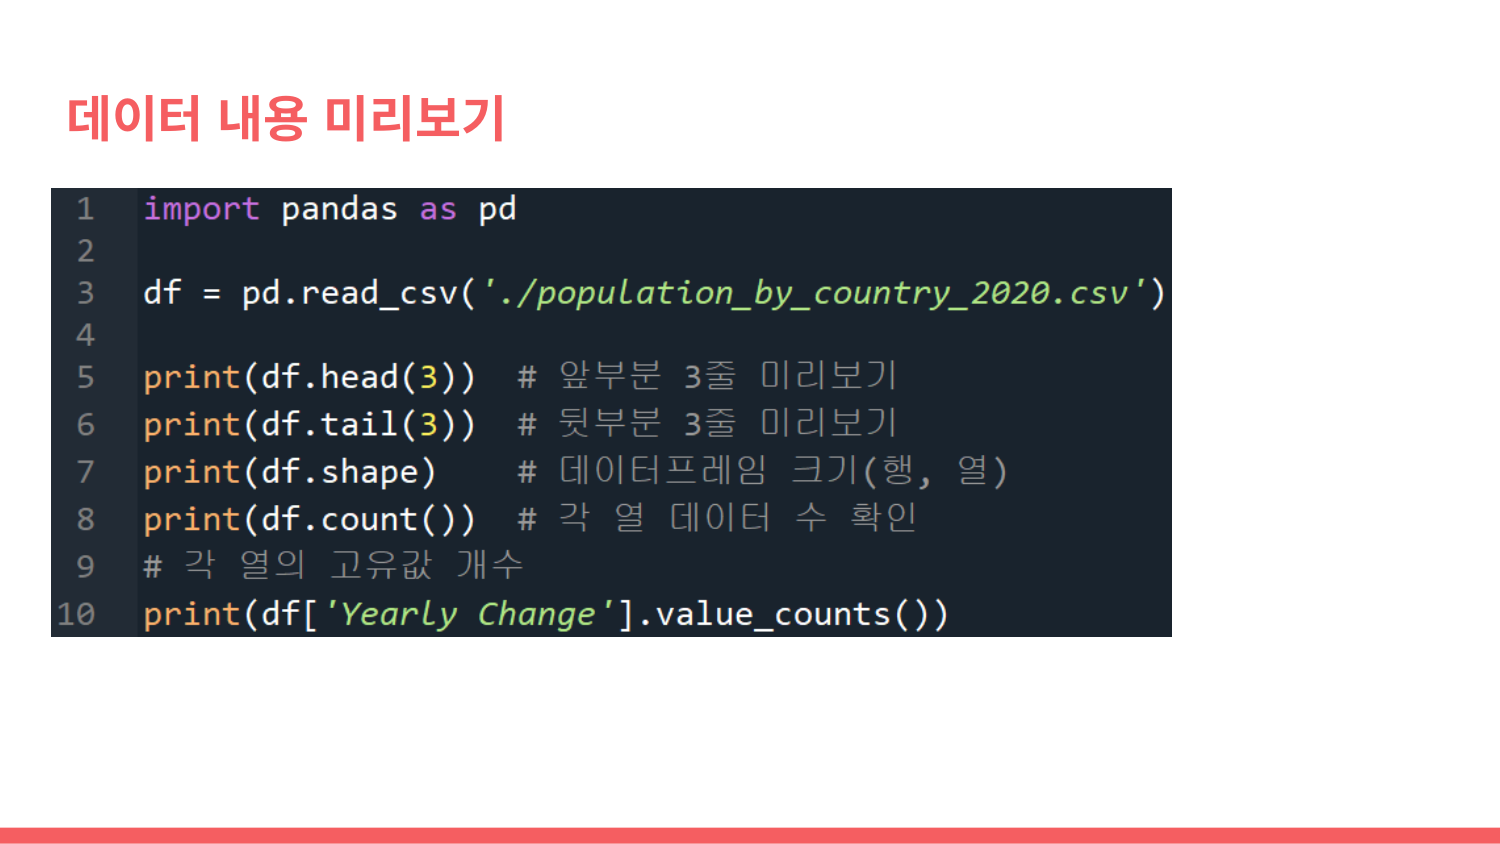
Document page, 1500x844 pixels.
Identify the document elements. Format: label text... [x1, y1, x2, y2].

title 데이터 내용 미리보기 [51, 64, 1449, 167]
picture [50, 188, 1172, 638]
